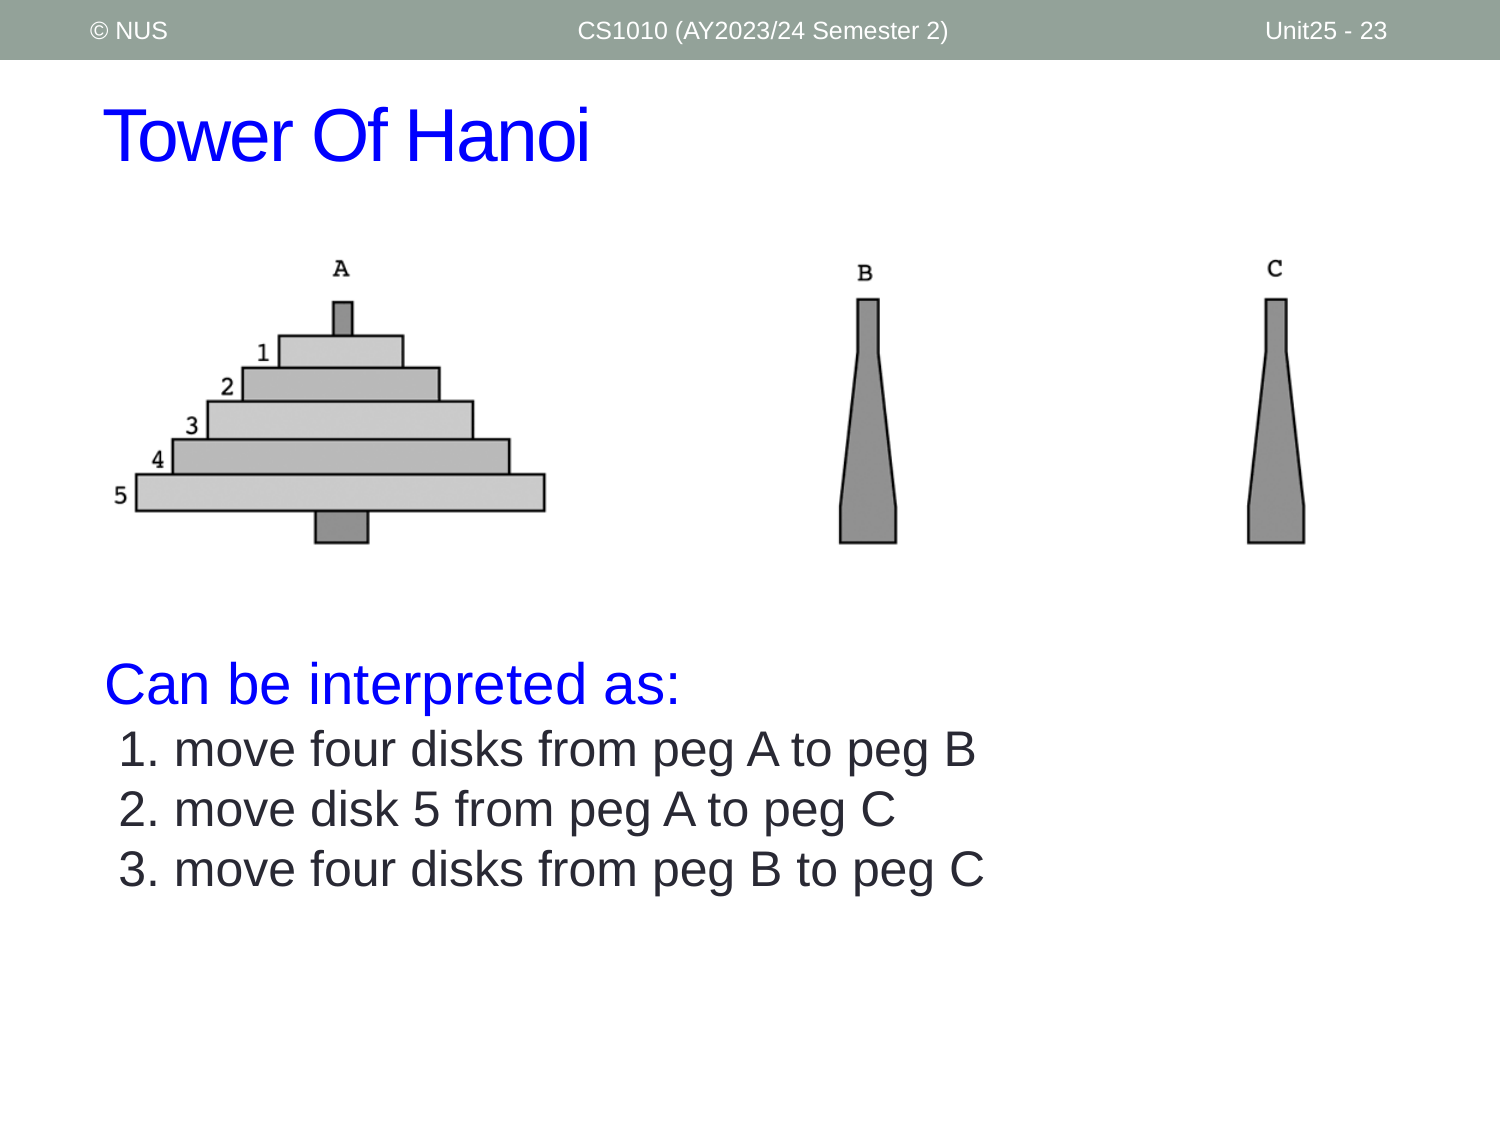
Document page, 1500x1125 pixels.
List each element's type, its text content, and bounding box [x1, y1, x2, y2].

text_box Can be interpreted as: 1. move four disks from peg A to peg B 2. move disk 5 from peg A to peg C 3. move four disks from peg B to peg C [89, 638, 1358, 904]
slide_number Unit25 - 23 [1250, 3, 1425, 57]
title Tower Of Hanoi [87, 62, 1463, 200]
picture [105, 248, 1307, 546]
footer CS1010 (AY2023/24 Semester 2) [562, 3, 1238, 57]
slide_number © NUS [75, 3, 550, 57]
